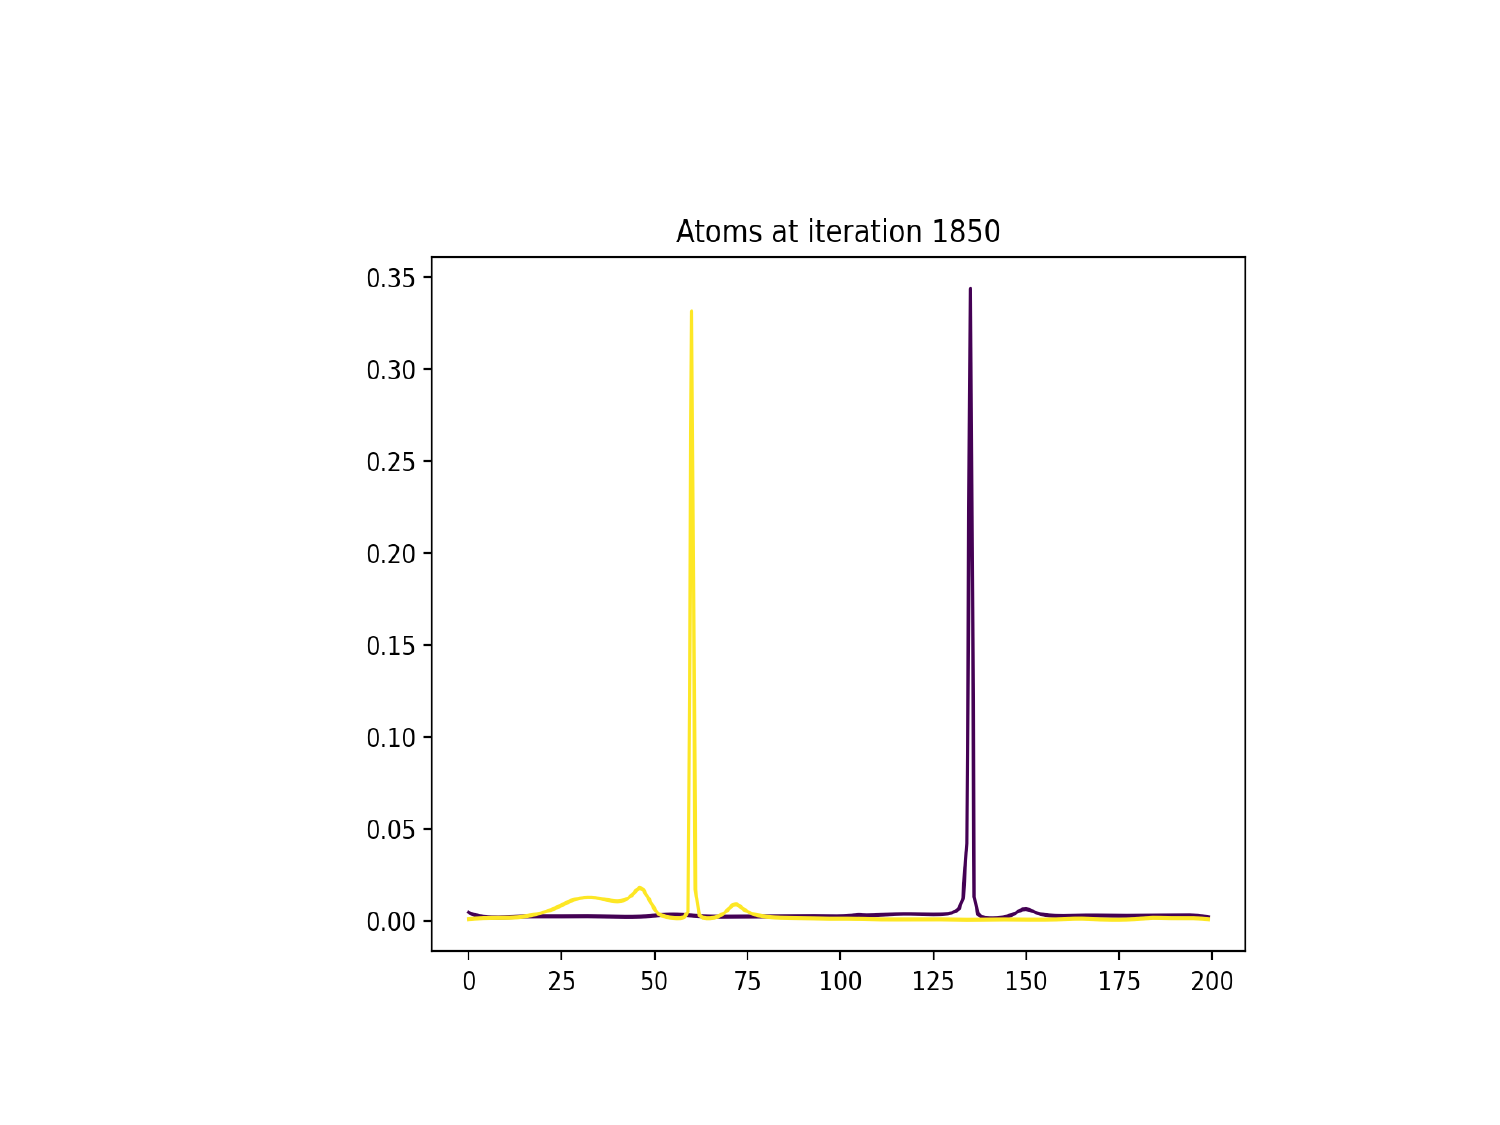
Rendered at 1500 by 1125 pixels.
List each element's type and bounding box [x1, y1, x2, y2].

picture [299, 149, 1351, 1051]
